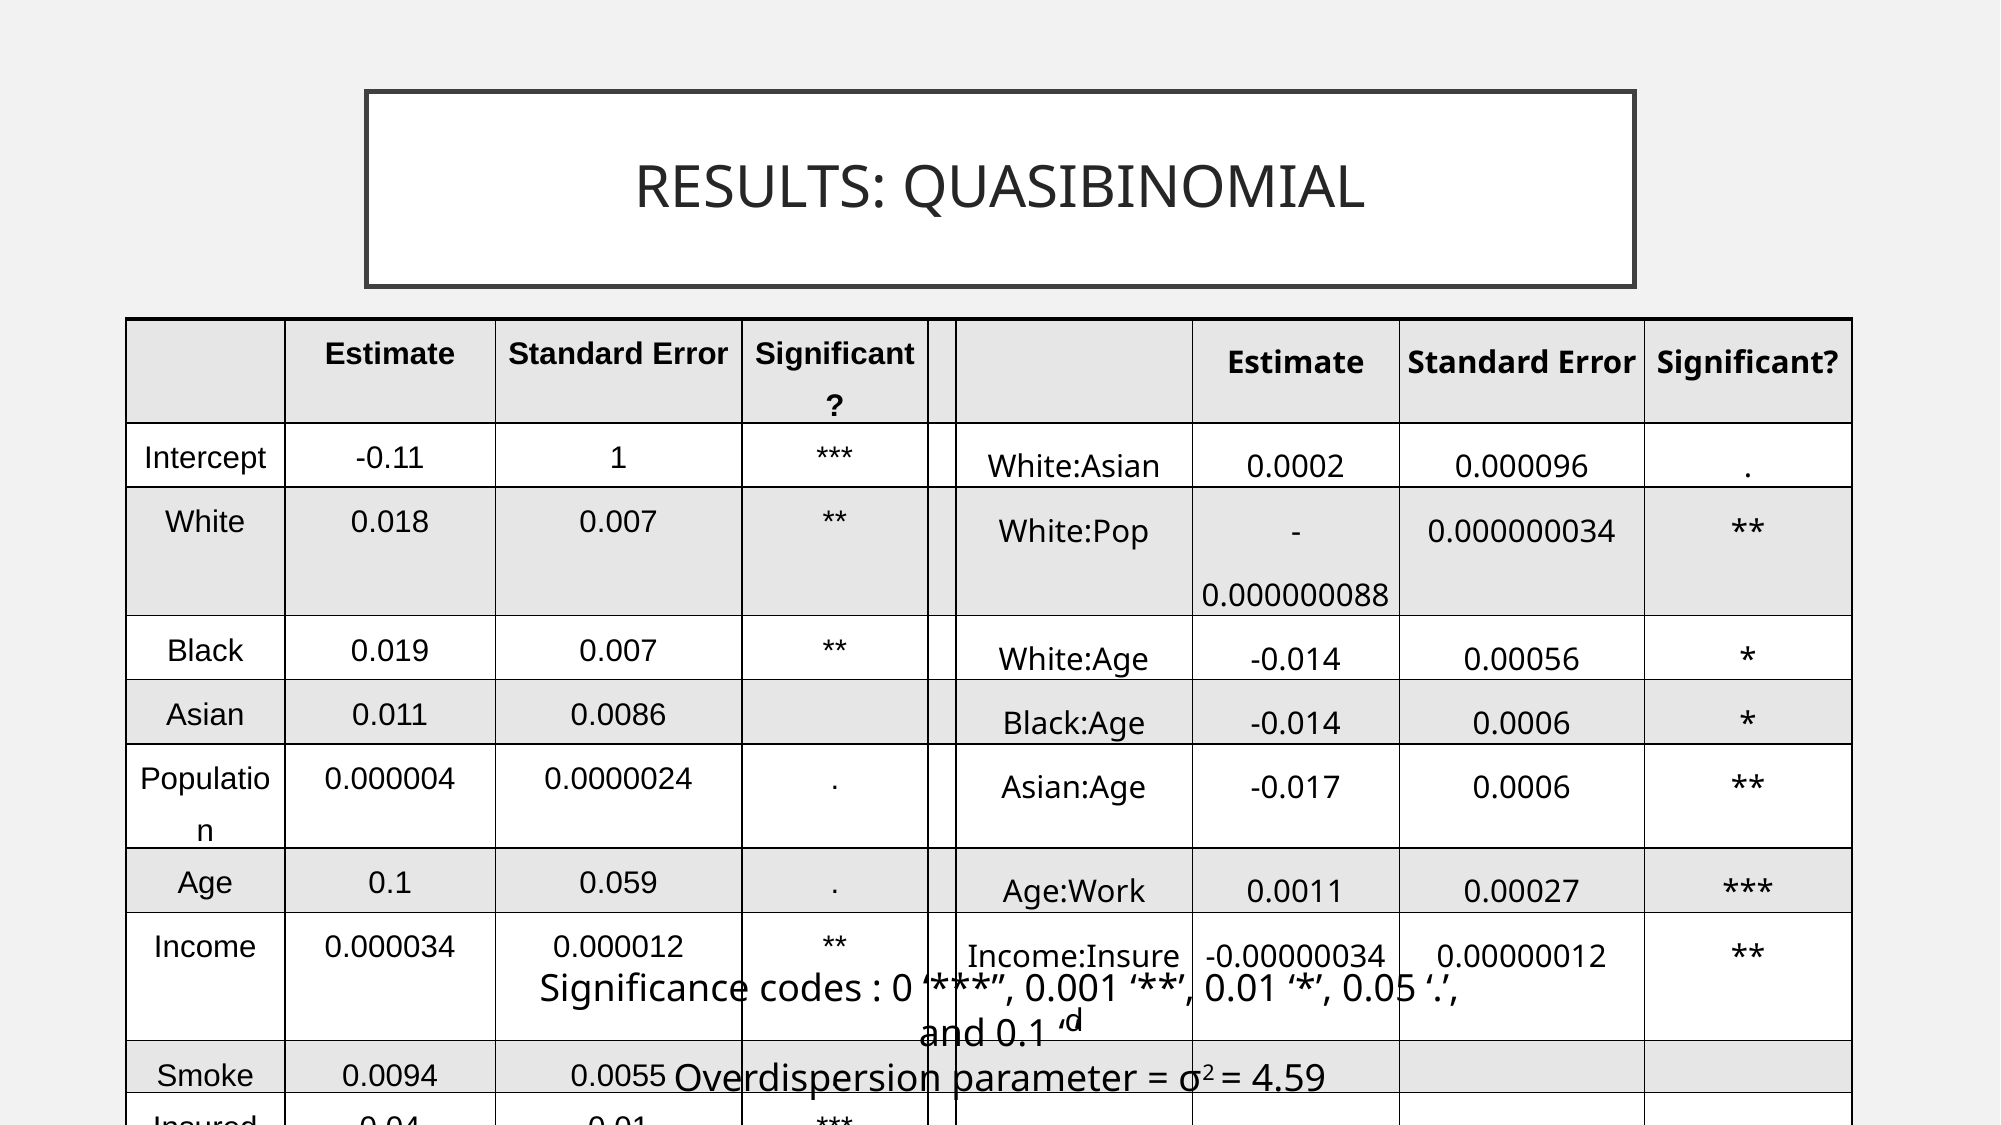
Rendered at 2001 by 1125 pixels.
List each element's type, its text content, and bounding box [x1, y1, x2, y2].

table_cell [1645, 1041, 1851, 1092]
table_cell 0.007 [496, 616, 741, 679]
table_cell 0.011 [286, 680, 495, 743]
table_cell 0.019 [286, 616, 495, 679]
table_cell 0.0011 [1193, 849, 1399, 912]
table_cell [929, 913, 955, 956]
table_cell * [1645, 616, 1851, 679]
table_cell 1 [496, 424, 741, 486]
table_cell -0.11 [286, 424, 495, 486]
table_cell [1400, 1093, 1644, 1125]
table_cell 0.0094 [286, 1041, 495, 1092]
table_cell [957, 1093, 1192, 1125]
table_cell -0.014 [1193, 616, 1399, 679]
table_cell [929, 680, 955, 743]
table_cell 0.000034 [286, 913, 495, 1040]
table_cell 0.00056 [1400, 616, 1644, 679]
table_cell ** [1645, 913, 1851, 1040]
table_cell Asian:Age [957, 745, 1192, 847]
table_cell ** [743, 616, 927, 679]
table_header Standard Error [496, 321, 741, 422]
table_cell * [1645, 680, 1851, 743]
table_cell . [1645, 424, 1851, 486]
table_cell Income:Insured [957, 913, 1192, 956]
table_cell 0.0086 [496, 680, 741, 743]
table_cell 0.000000034 [1400, 488, 1644, 615]
table_cell 0.00000012 [1400, 913, 1644, 1040]
table_cell White [127, 488, 284, 615]
table_cell ** [1645, 488, 1851, 615]
table_cell -0.00000034 [1193, 913, 1399, 956]
table_cell 0.0006 [1400, 745, 1644, 847]
table_header Significant? [1645, 321, 1851, 422]
table_cell . [743, 1063, 927, 1092]
table_cell Black:Age [957, 680, 1192, 743]
table_cell White:Pop [957, 488, 1192, 615]
table_cell [1400, 1041, 1644, 1092]
table_cell *** [1645, 849, 1851, 912]
table_cell ** [743, 488, 927, 615]
table_header Significant? [743, 321, 927, 422]
table_cell Population [127, 745, 284, 847]
table_header [957, 321, 1192, 422]
table_cell [929, 424, 955, 486]
table_cell 0.007 [496, 488, 741, 615]
table_cell *** [743, 1093, 927, 1125]
table_cell [1193, 1093, 1399, 1125]
table_cell 0.1 [286, 849, 495, 912]
table_cell Smoke [127, 1041, 284, 1092]
table_cell [743, 680, 927, 743]
table_cell 0.01 [496, 1093, 741, 1125]
table_cell 0.0055 [496, 1041, 741, 1092]
table_cell 0.000012 [496, 913, 741, 1040]
table_cell Black [127, 616, 284, 679]
table_cell Insured [127, 1093, 284, 1125]
table_cell 0.0000024 [496, 745, 741, 847]
table_cell 0.059 [496, 849, 741, 912]
table_cell Age [127, 849, 284, 912]
table_cell 0.000004 [286, 745, 495, 847]
table_cell Intercept [127, 424, 284, 486]
table_cell [929, 488, 955, 615]
table_cell [929, 616, 955, 679]
table_cell . [743, 849, 927, 912]
table_cell . [743, 745, 927, 847]
table_cell Age:Work [957, 849, 1192, 912]
table_cell White:Asian [957, 424, 1192, 486]
table_cell 0.00027 [1400, 849, 1644, 912]
table_cell ** [1645, 745, 1851, 847]
table_cell -0.000000088 [1193, 488, 1399, 615]
table_header Standard Error [1400, 321, 1644, 422]
table_header [127, 321, 284, 422]
table_cell -0.014 [1193, 680, 1399, 743]
title RESULTS: QUASIBINOMIAL [364, 89, 1637, 289]
table_cell -0.017 [1193, 745, 1399, 847]
text_box Significance codes : 0 ‘***”, 0.001 ‘**’, 0.01 ‘*’, 0.05 ‘.’, and 0.1 ‘ ’ Overdispersion parameter = σ2 = 4.59 [515, 956, 1485, 1063]
table_cell 0.0002 [1193, 424, 1399, 486]
table_cell [929, 849, 955, 912]
table_cell 0.04 [286, 1093, 495, 1125]
table_cell ** [743, 913, 927, 956]
table_cell [957, 1063, 1192, 1092]
table_header Estimate [286, 321, 495, 422]
table_cell Asian [127, 680, 284, 743]
table_cell [929, 1063, 955, 1092]
table_cell 0.0006 [1400, 680, 1644, 743]
table_cell *** [743, 424, 927, 486]
table_cell [929, 1093, 955, 1125]
table_cell [1193, 1063, 1399, 1092]
table_cell 0.018 [286, 488, 495, 615]
table_header Estimate [1193, 321, 1399, 422]
table_cell Income [127, 913, 284, 1040]
table_header [929, 321, 955, 422]
table_cell [929, 745, 955, 847]
table_cell [1645, 1093, 1851, 1125]
table_cell White:Age [957, 616, 1192, 679]
table_cell 0.000096 [1400, 424, 1644, 486]
